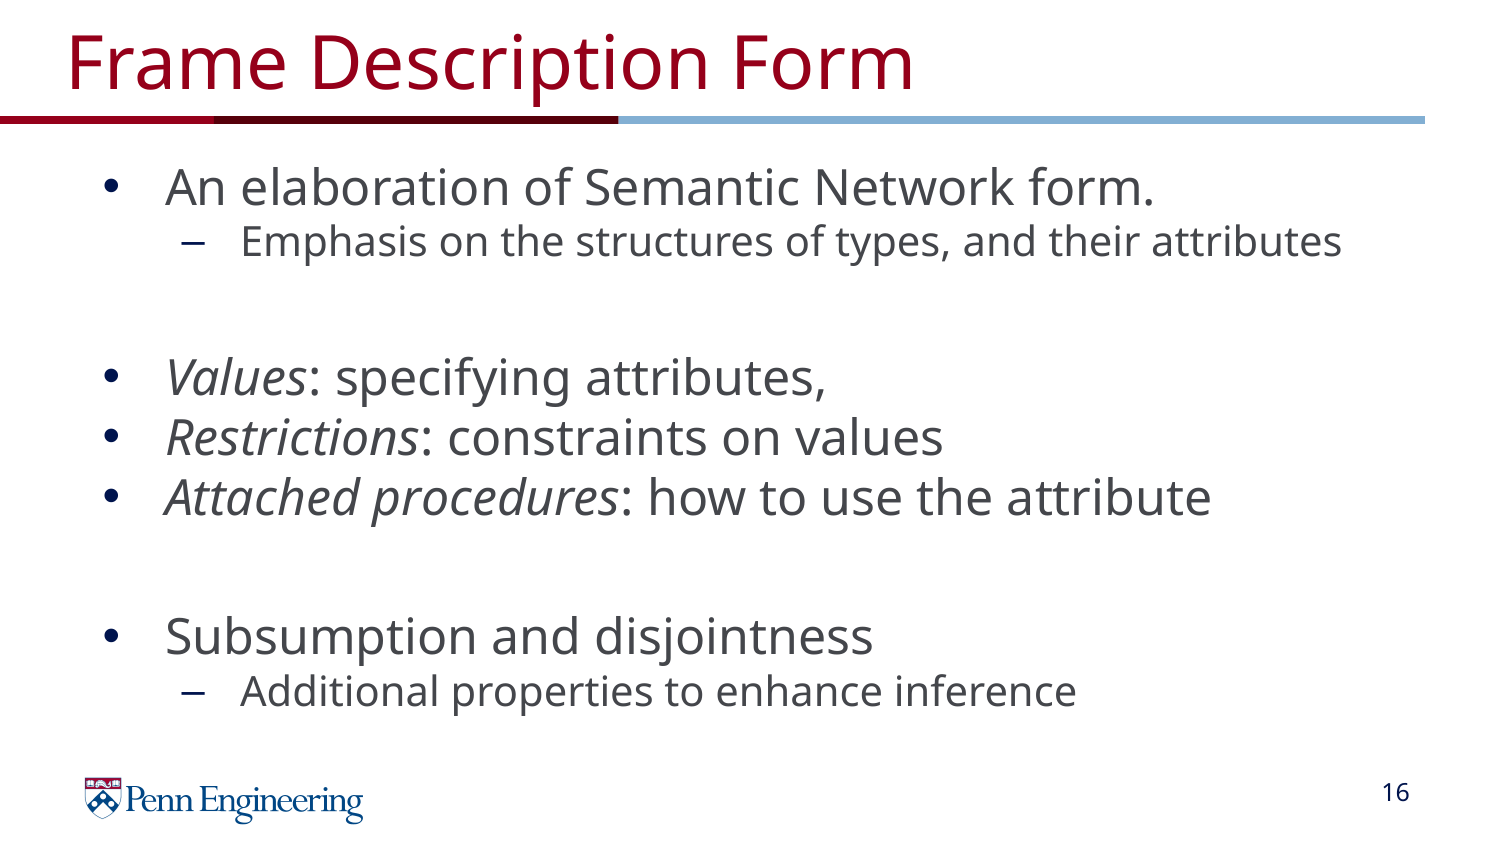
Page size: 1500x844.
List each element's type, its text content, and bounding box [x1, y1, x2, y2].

picture [75, 770, 372, 828]
list An elaboration of Semantic Network form. Emphasis on the structures of types, and their attributes Values: specifying attributes, Restrictions: constraints on values Attached procedures: how to use the attribute Subsumption and disjointness Additional properties to enhance inference [75, 147, 1401, 721]
title Frame Description Form [50, 2, 1401, 117]
slide_number ‹#› [1074, 770, 1425, 816]
